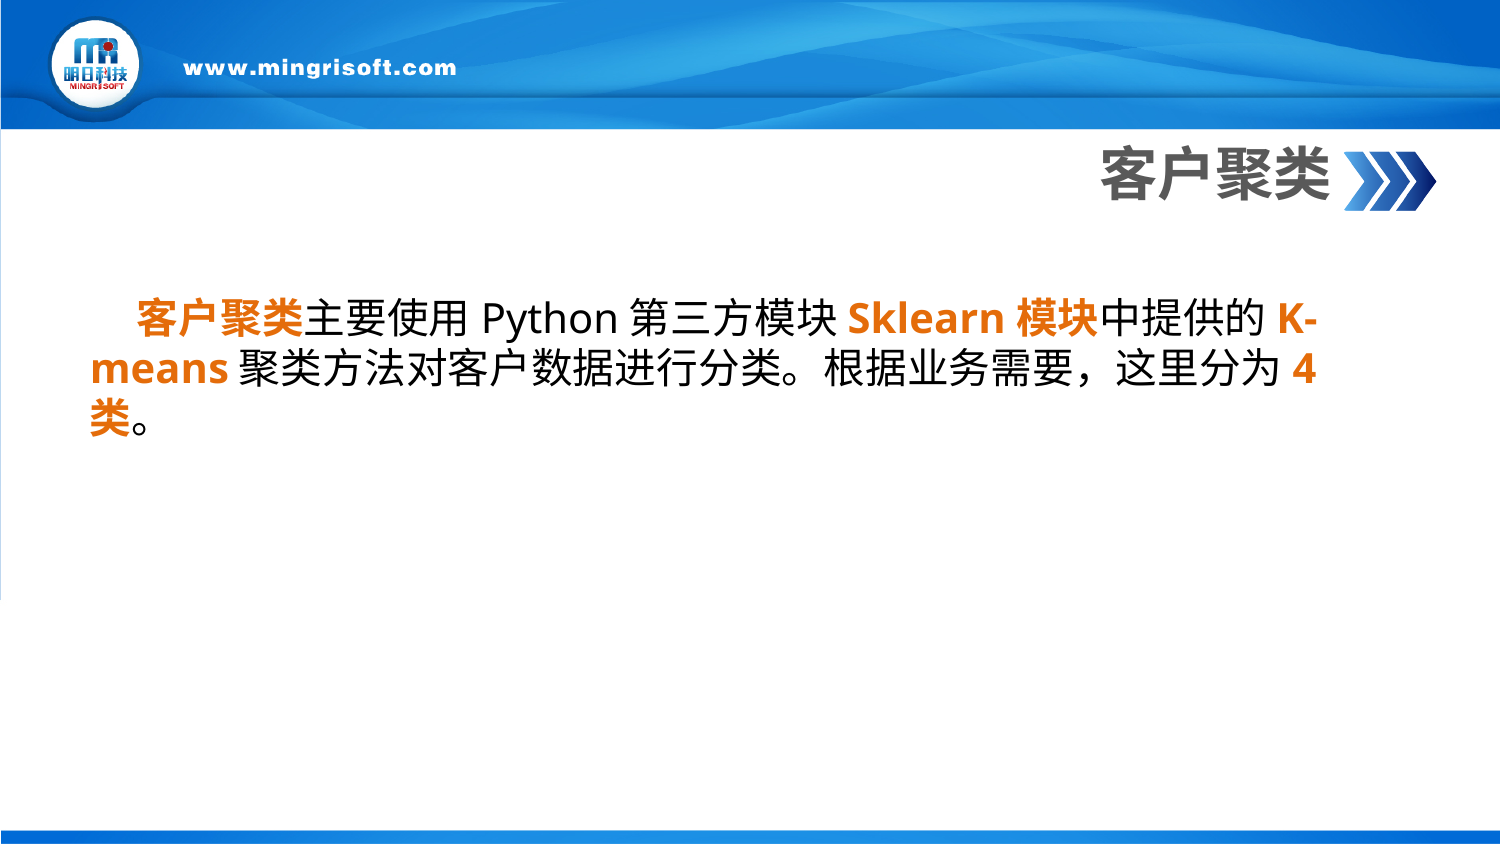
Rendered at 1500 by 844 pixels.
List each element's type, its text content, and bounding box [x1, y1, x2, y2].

text_box 客户聚类主要使用Python第三方模块Sklearn模块中提供的K-means聚类方法对客户数据进行分类。根据业务需要，这里分为4类。 [75, 284, 1410, 450]
text_box 客户聚类 [271, 129, 1347, 224]
picture [0, 0, 1500, 844]
